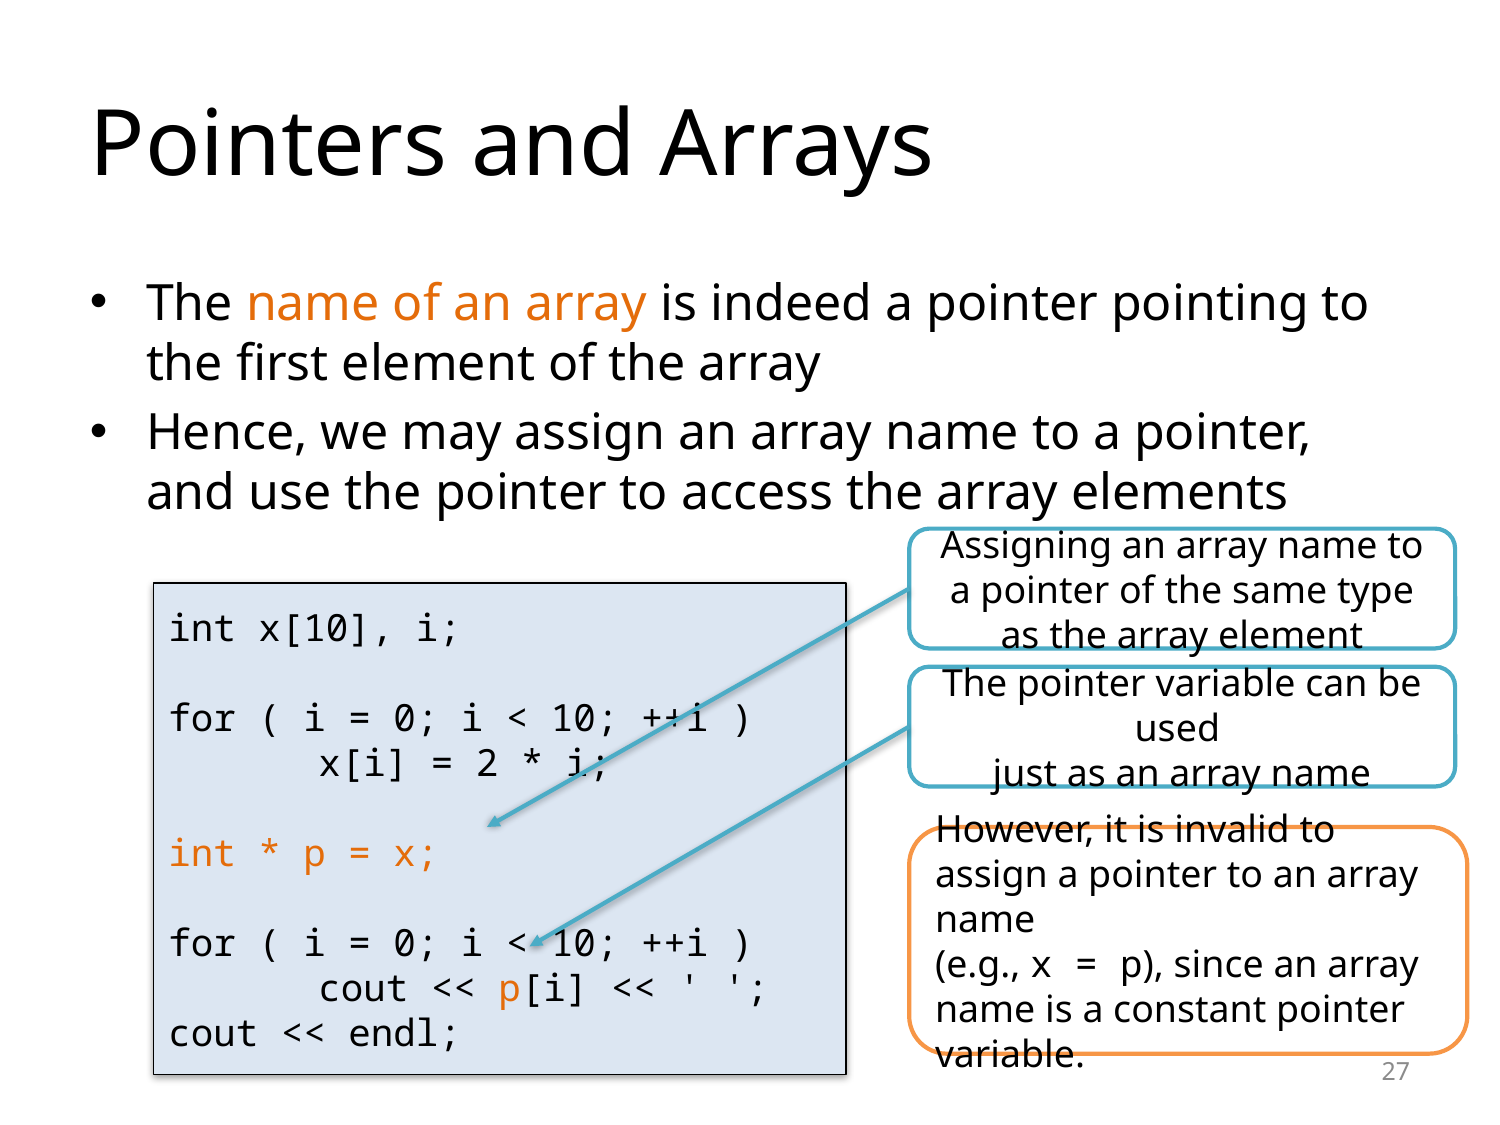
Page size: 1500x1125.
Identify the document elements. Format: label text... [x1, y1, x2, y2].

text_box However, it is invalid to assign a pointer to an array name (e.g., x = p), since an array name is a constant pointer variable. [907, 824, 1470, 1056]
text_box int x[10], i; for ( i = 0; i < 10; ++i ) x[i] = 2 * i; int * p = x; for ( i = 0; i < 10; ++i ) cout << p[i] << ' '; cout << endl; [153, 582, 847, 1075]
text_box The name of an array is indeed a pointer pointing to the first element of the array Hence, we may assign an array name to a pointer, and use the pointer to access the array elements [75, 262, 1425, 1005]
text_box [529, 724, 911, 947]
text_box Assigning an array name to a pointer of the same type as the array element [907, 526, 1458, 651]
text_box <number> [1074, 1056, 1425, 1103]
text_box [487, 586, 911, 827]
text_box Pointers and Arrays [75, 45, 1425, 233]
text_box The pointer variable can be used just as an array name [907, 664, 1458, 789]
